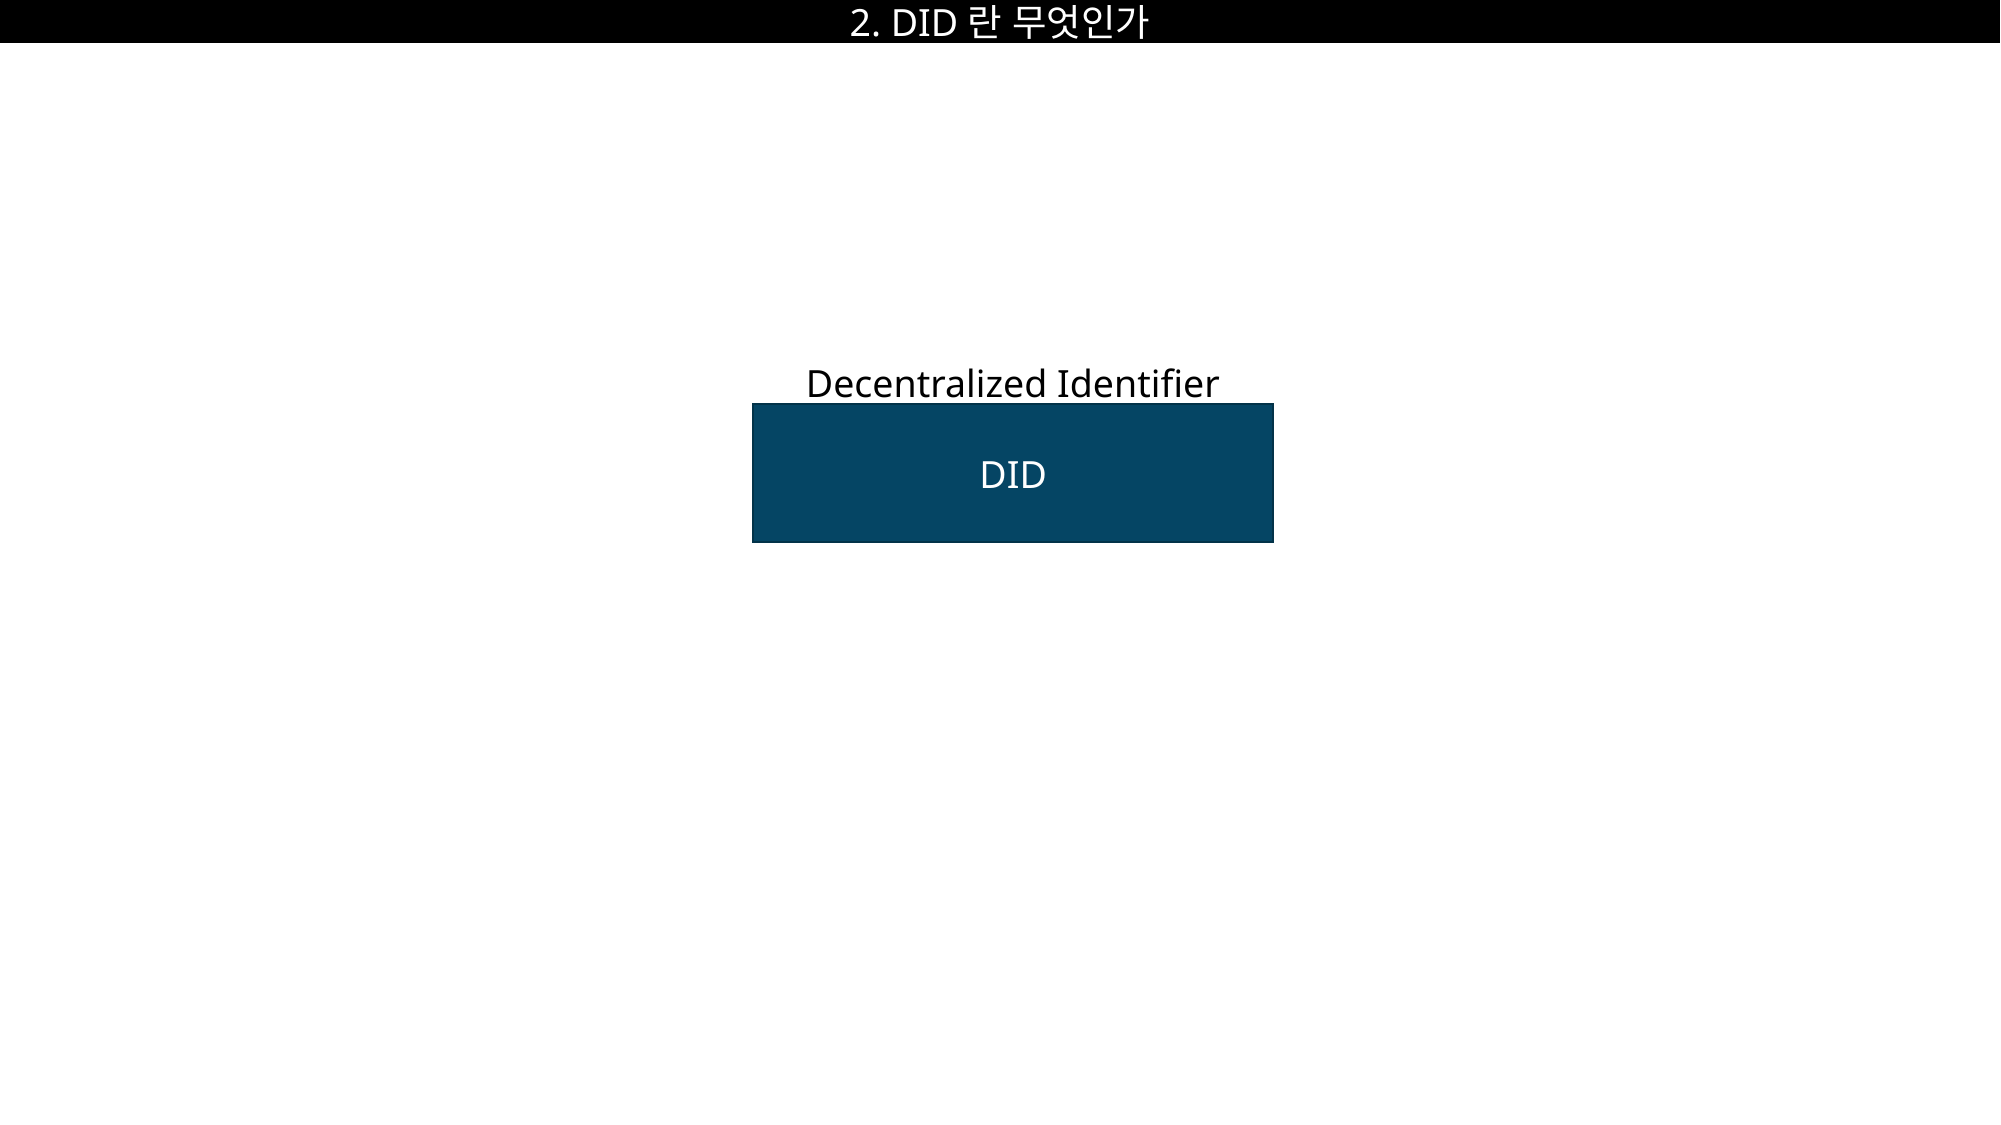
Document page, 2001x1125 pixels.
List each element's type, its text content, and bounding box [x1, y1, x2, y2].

text_box 2. DID란 무엇인가 [0, 0, 2000, 43]
text_box Decentralized Identifier [753, 353, 1274, 413]
text_box DID [752, 403, 1274, 543]
